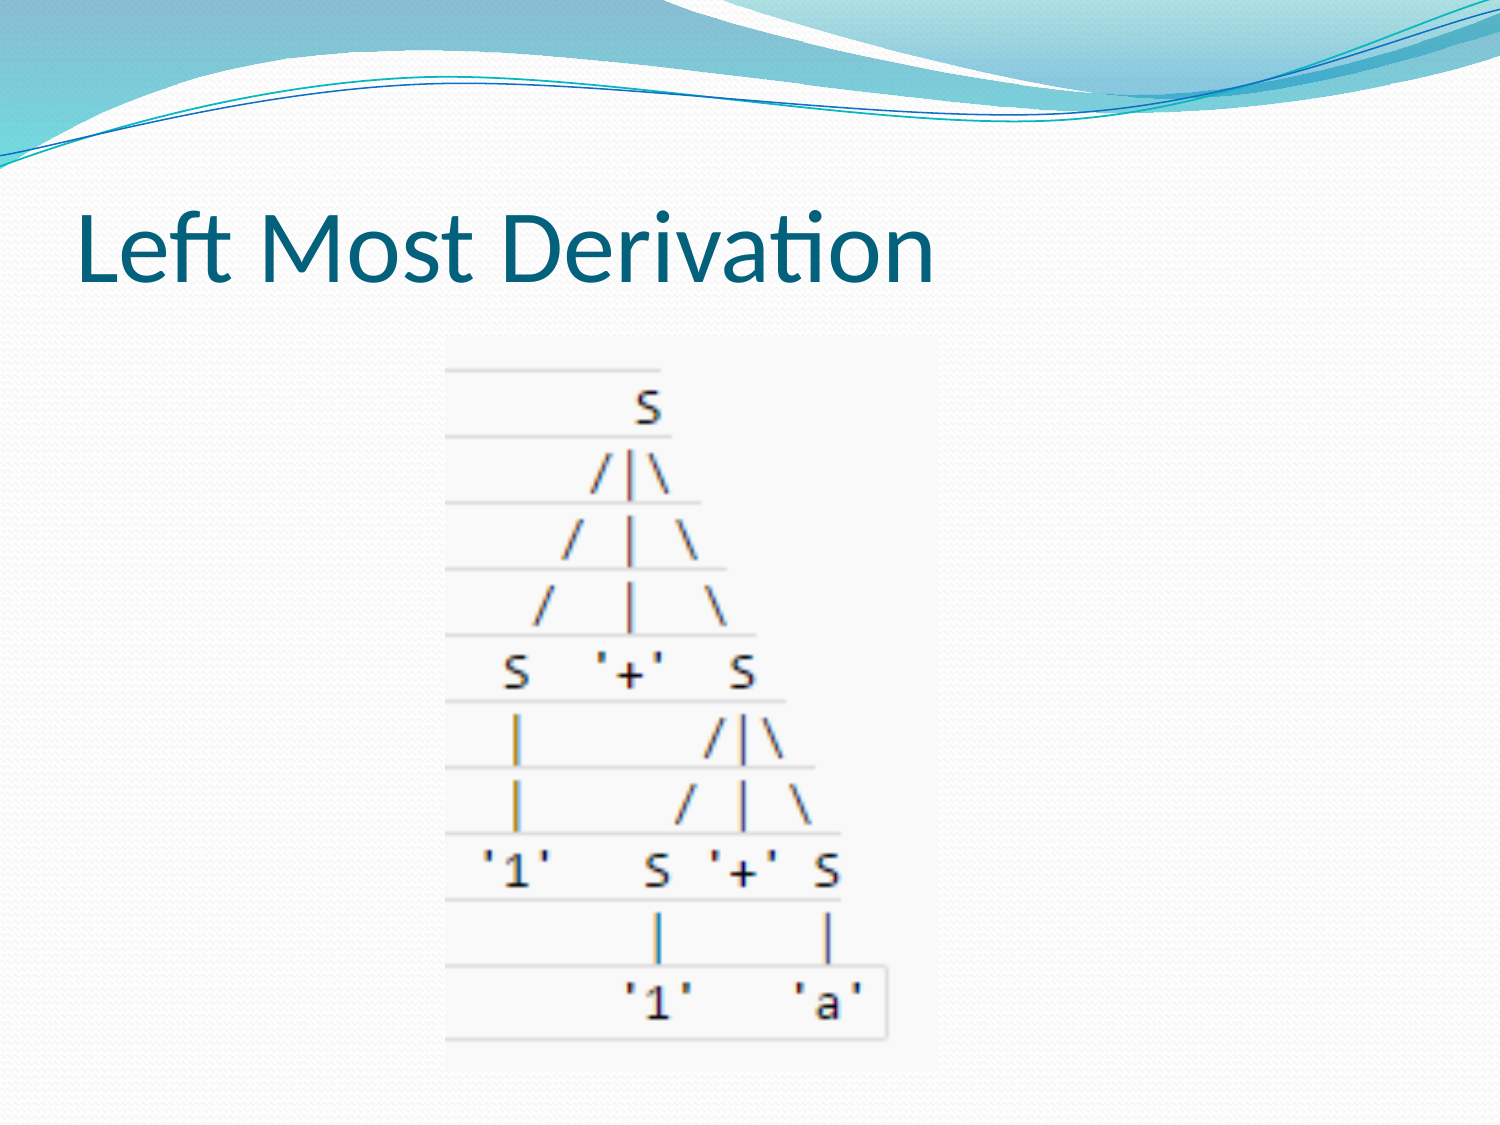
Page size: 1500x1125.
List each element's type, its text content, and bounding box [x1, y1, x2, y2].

title Left Most Derivation [75, 115, 1425, 303]
picture [445, 337, 938, 1073]
